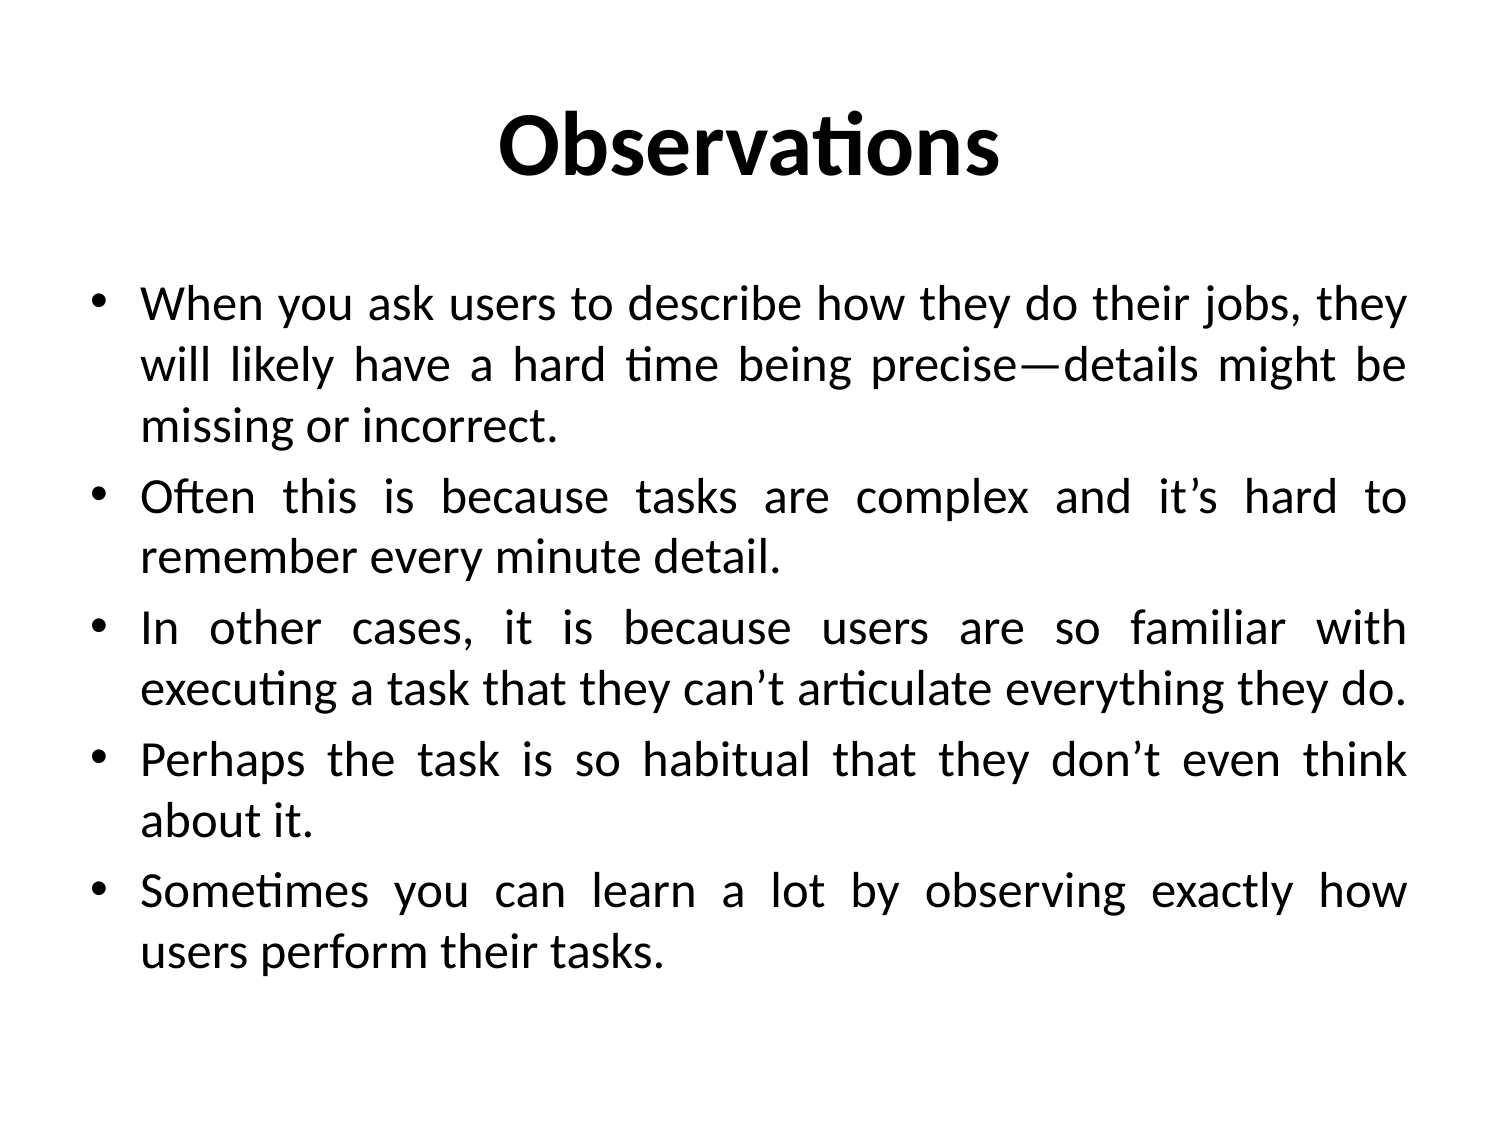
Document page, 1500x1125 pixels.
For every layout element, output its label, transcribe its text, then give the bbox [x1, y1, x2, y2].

title Observations [75, 45, 1425, 233]
list When you ask users to describe how they do their jobs, they will likely have a hard time being precise—details might be missing or incorrect. Often this is because tasks are complex and it’s hard to remember every minute detail. In other cases, it is because users are so familiar with executing a task that they can’t articulate everything they do. Perhaps the task is so habitual that they don’t even think about it. Sometimes you can learn a lot by observing exactly how users perform their tasks. [75, 262, 1425, 1005]
